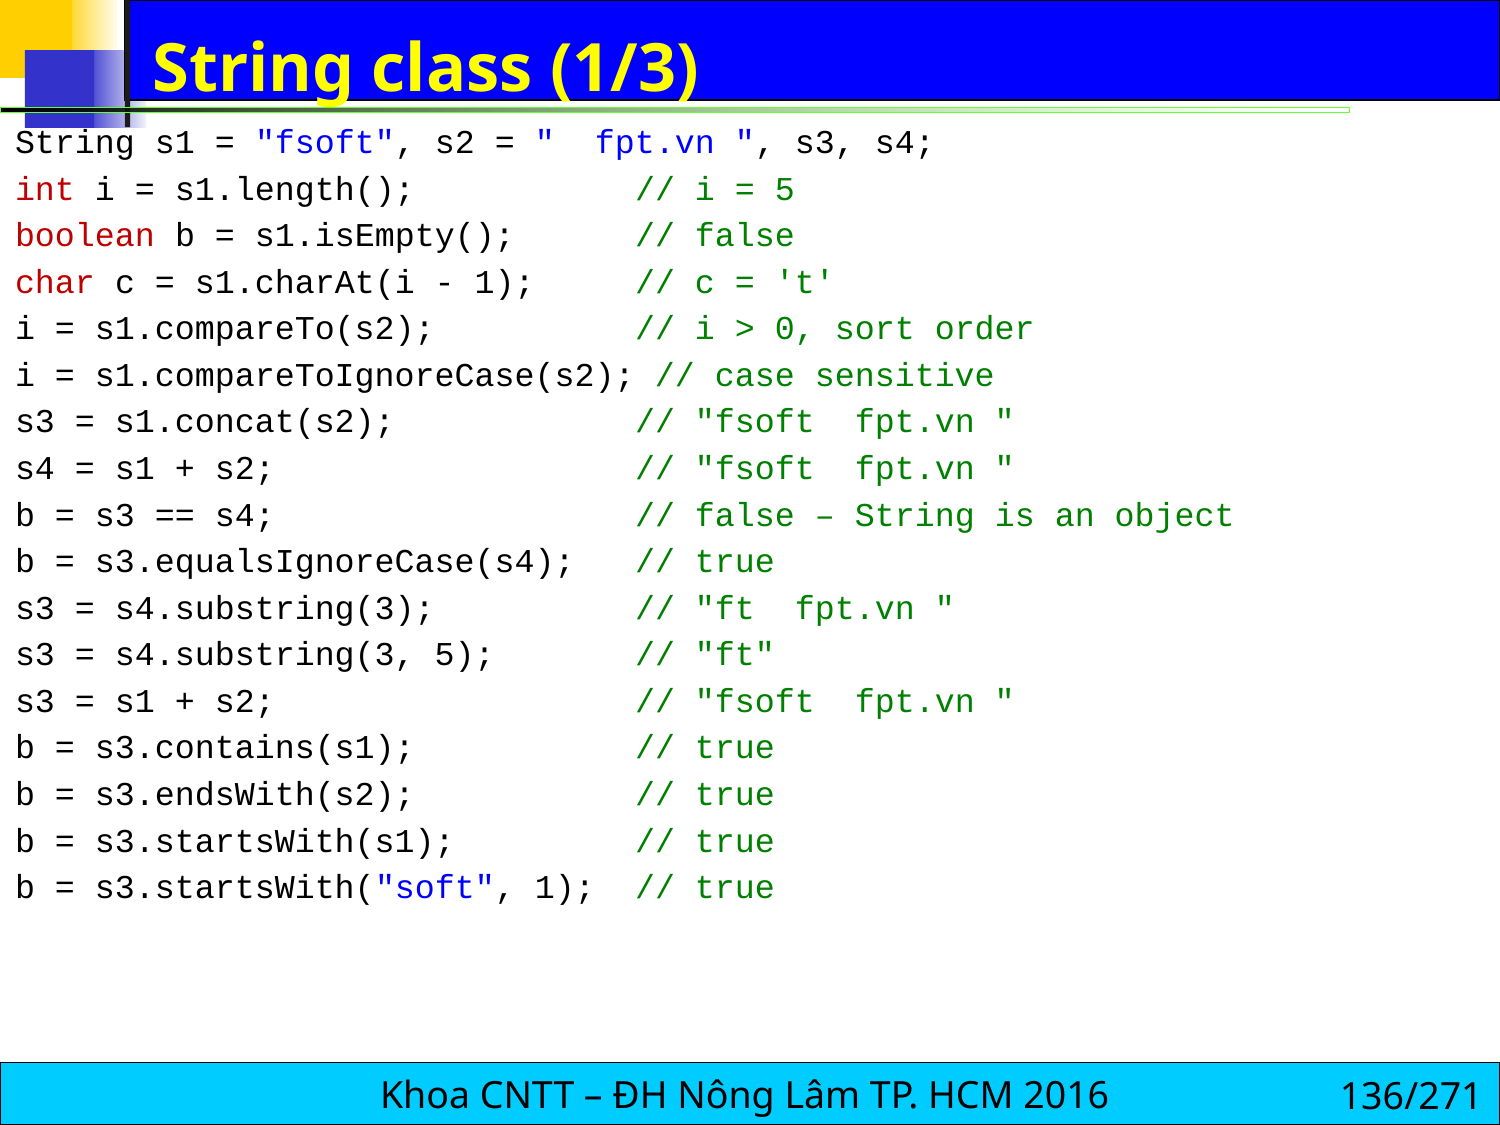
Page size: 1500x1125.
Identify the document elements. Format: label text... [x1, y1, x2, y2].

list String s1 = "fsoft", s2 = " fpt.vn ", s3, s4; int i = s1.length(); // i = 5 boolean b = s1.isEmpty(); // false char c = s1.charAt(i - 1); // c = 't' i = s1.compareTo(s2); // i > 0, sort order i = s1.compareToIgnoreCase(s2); // case sensitive s3 = s1.concat(s2); // "fsoft fpt.vn " s4 = s1 + s2; // "fsoft fpt.vn " b = s3 == s4; // false – String is an object b = s3.equalsIgnoreCase(s4); // true s3 = s4.substring(3); // "ft fpt.vn " s3 = s4.substring(3, 5); // "ft" s3 = s1 + s2; // "fsoft fpt.vn " b = s3.contains(s1); // true b = s3.endsWith(s2); // true b = s3.startsWith(s1); // true b = s3.startsWith("soft", 1); // true [0, 112, 1500, 1051]
title String class (1/3) [137, 24, 1274, 112]
